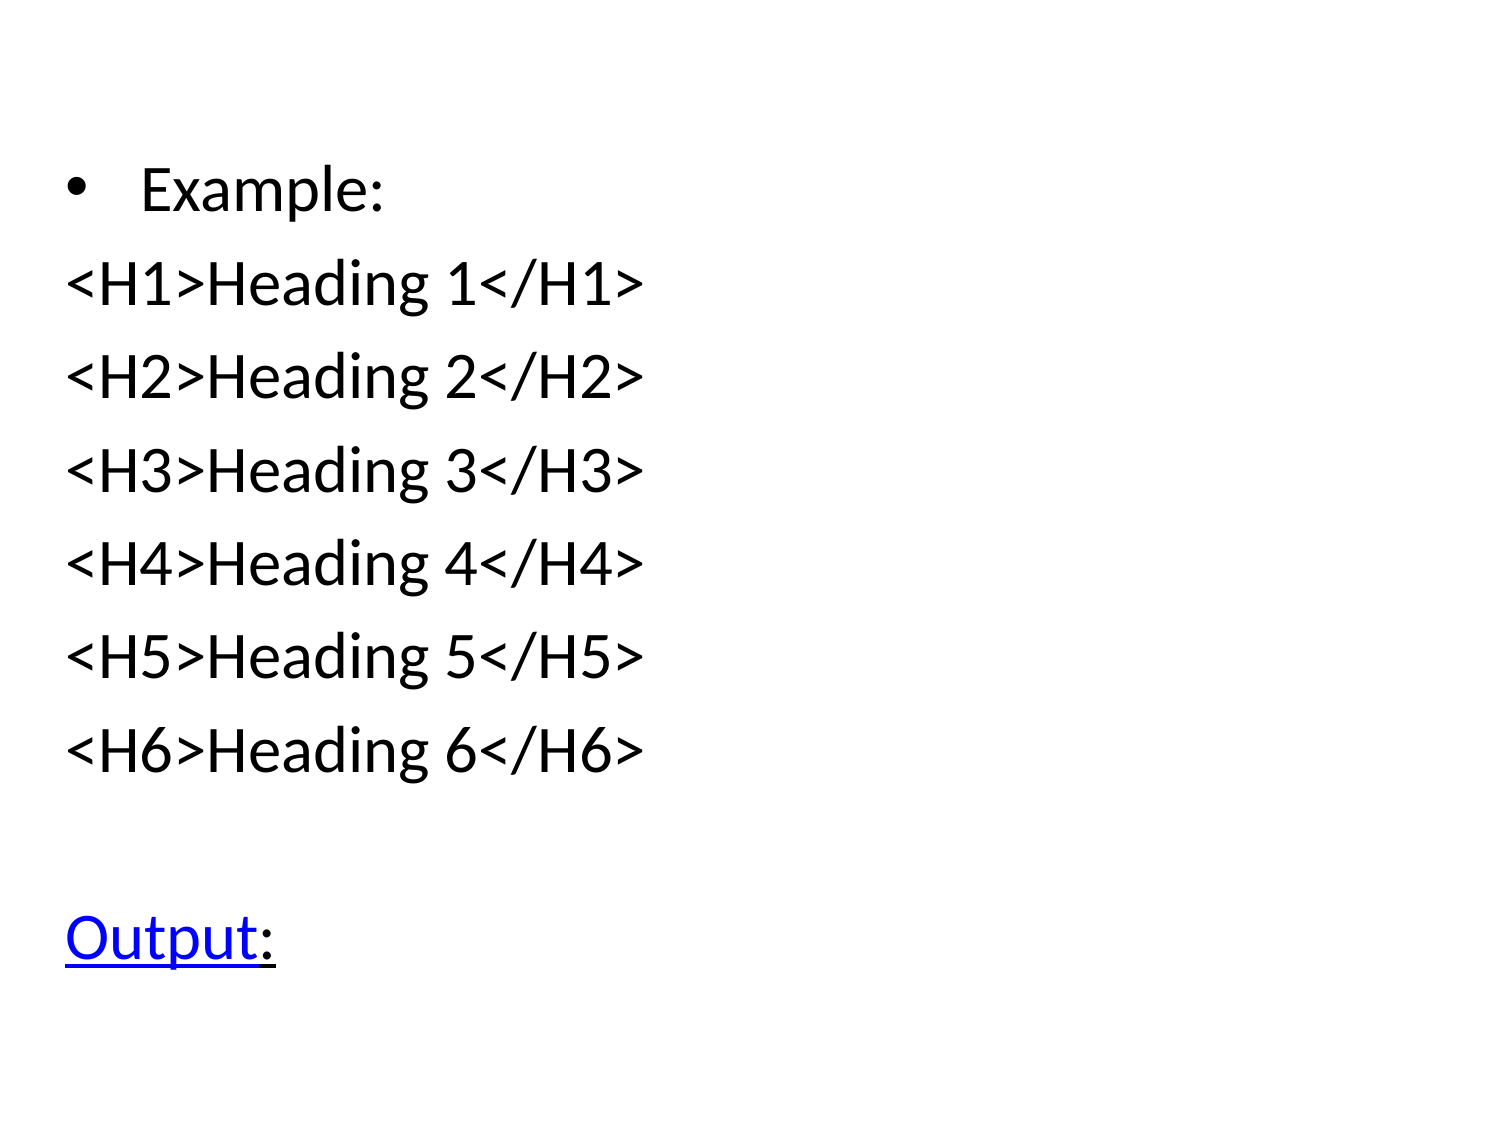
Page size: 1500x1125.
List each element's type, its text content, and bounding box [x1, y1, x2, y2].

text_box Example: <H1>Heading 1</H1> <H2>Heading 2</H2> <H3>Heading 3</H3> <H4>Heading 4</H4> <H5>Heading 5</H5> <H6>Heading 6</H6> Output: [50, 137, 1425, 1063]
